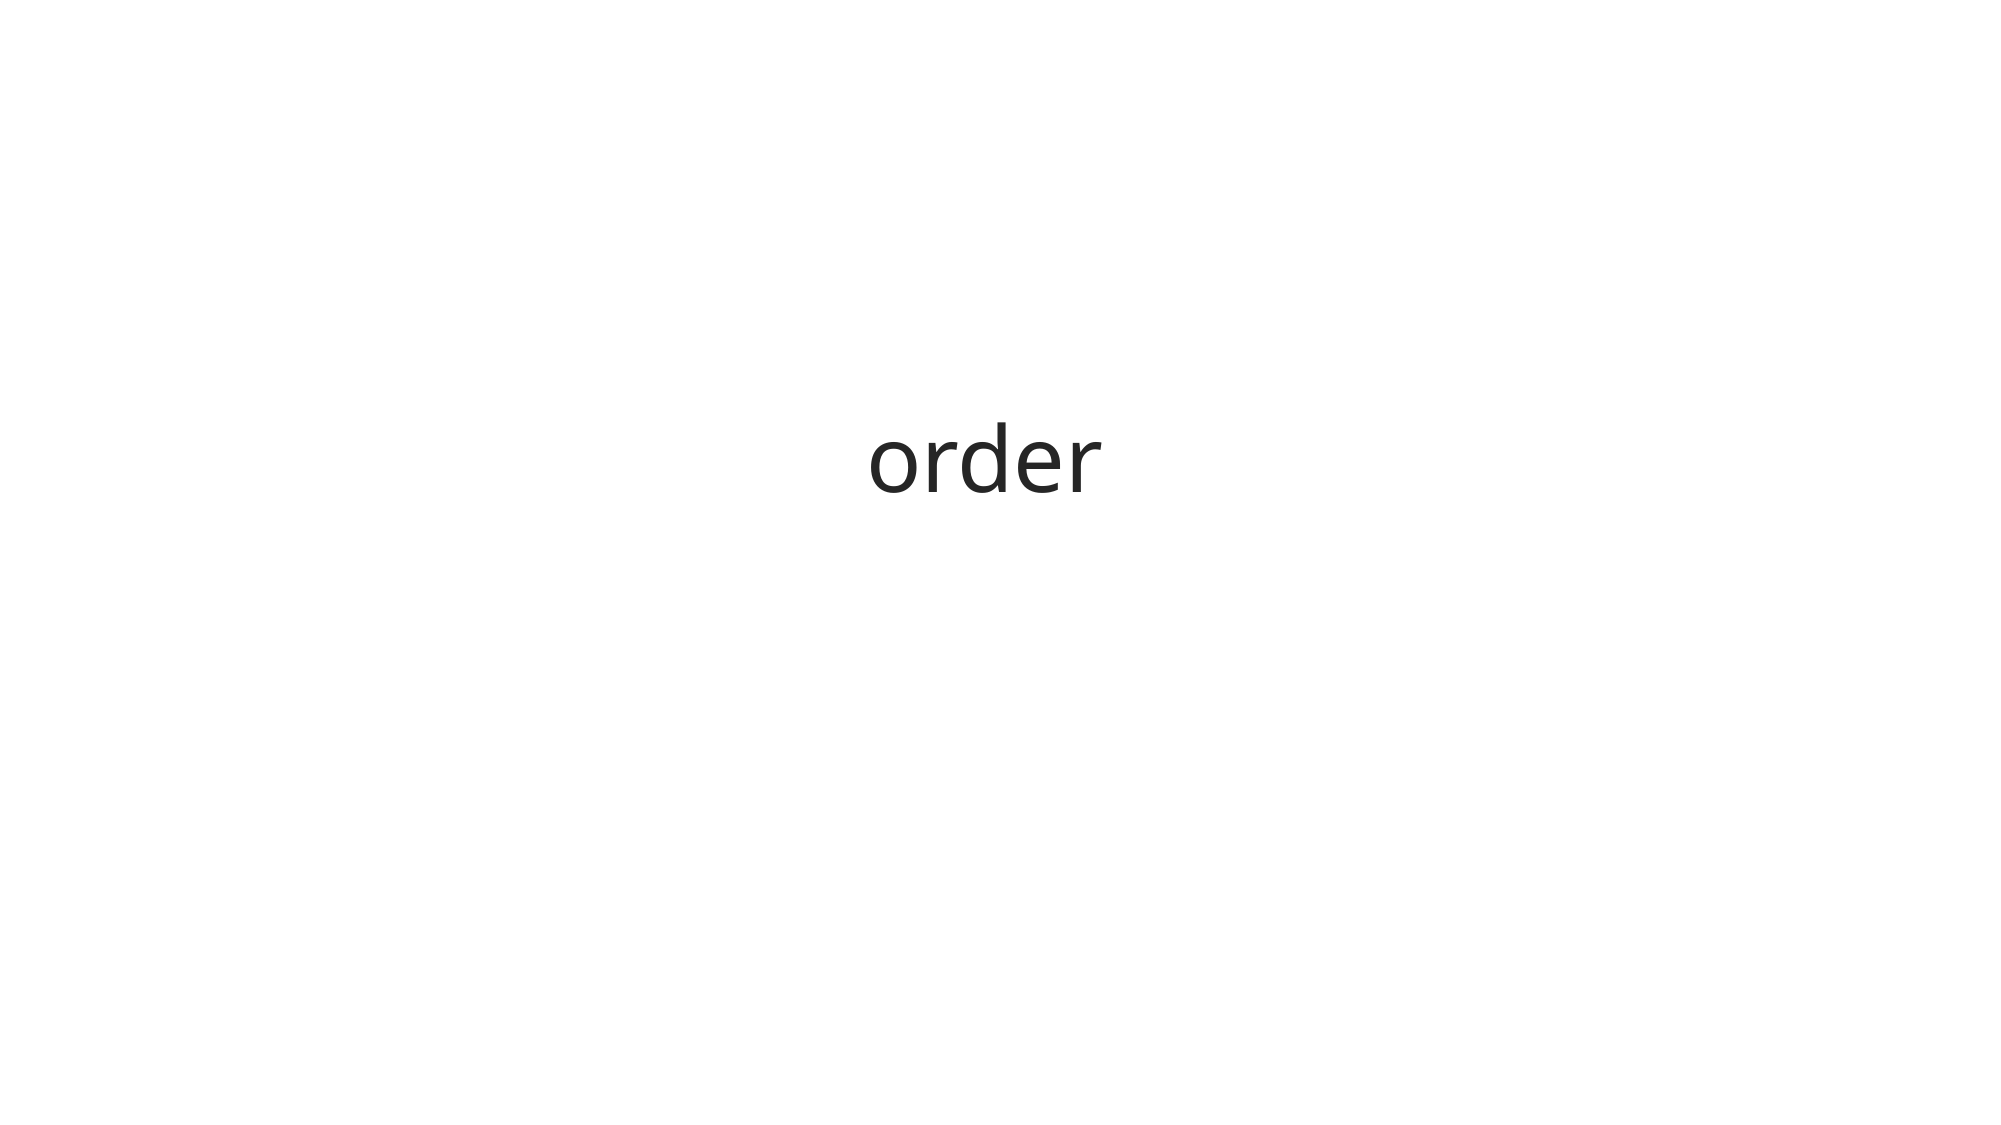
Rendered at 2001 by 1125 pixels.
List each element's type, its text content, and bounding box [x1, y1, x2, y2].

title order [851, 402, 1546, 523]
